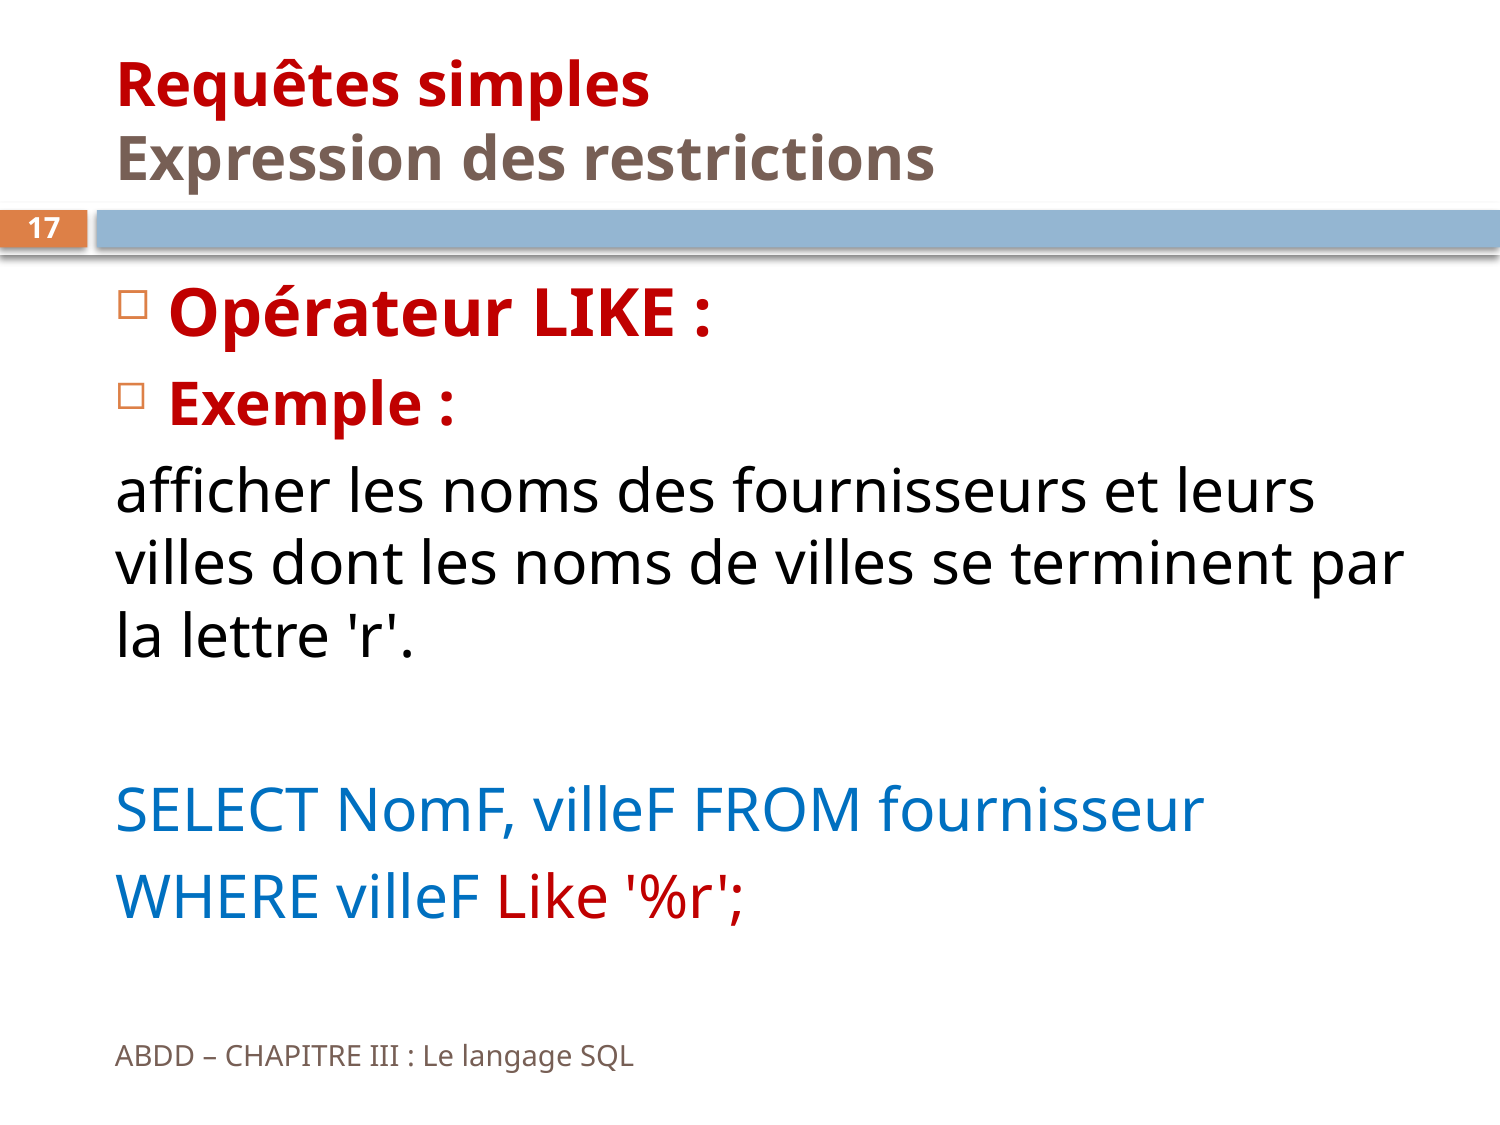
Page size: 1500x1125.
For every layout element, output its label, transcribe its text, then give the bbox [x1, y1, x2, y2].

slide_number 17 [0, 208, 88, 249]
list Opérateur LIKE : Exemple : afficher les noms des fournisseurs et leurs villes dont les noms de villes se terminent par la lettre 'r'. SELECT NomF, villeF FROM fournisseur WHERE villeF Like '%r'; [100, 262, 1438, 1000]
footer ABDD – CHAPITRE III : Le langage SQL [99, 1024, 1454, 1085]
title Requêtes simples Expression des restrictions [100, 37, 1438, 200]
